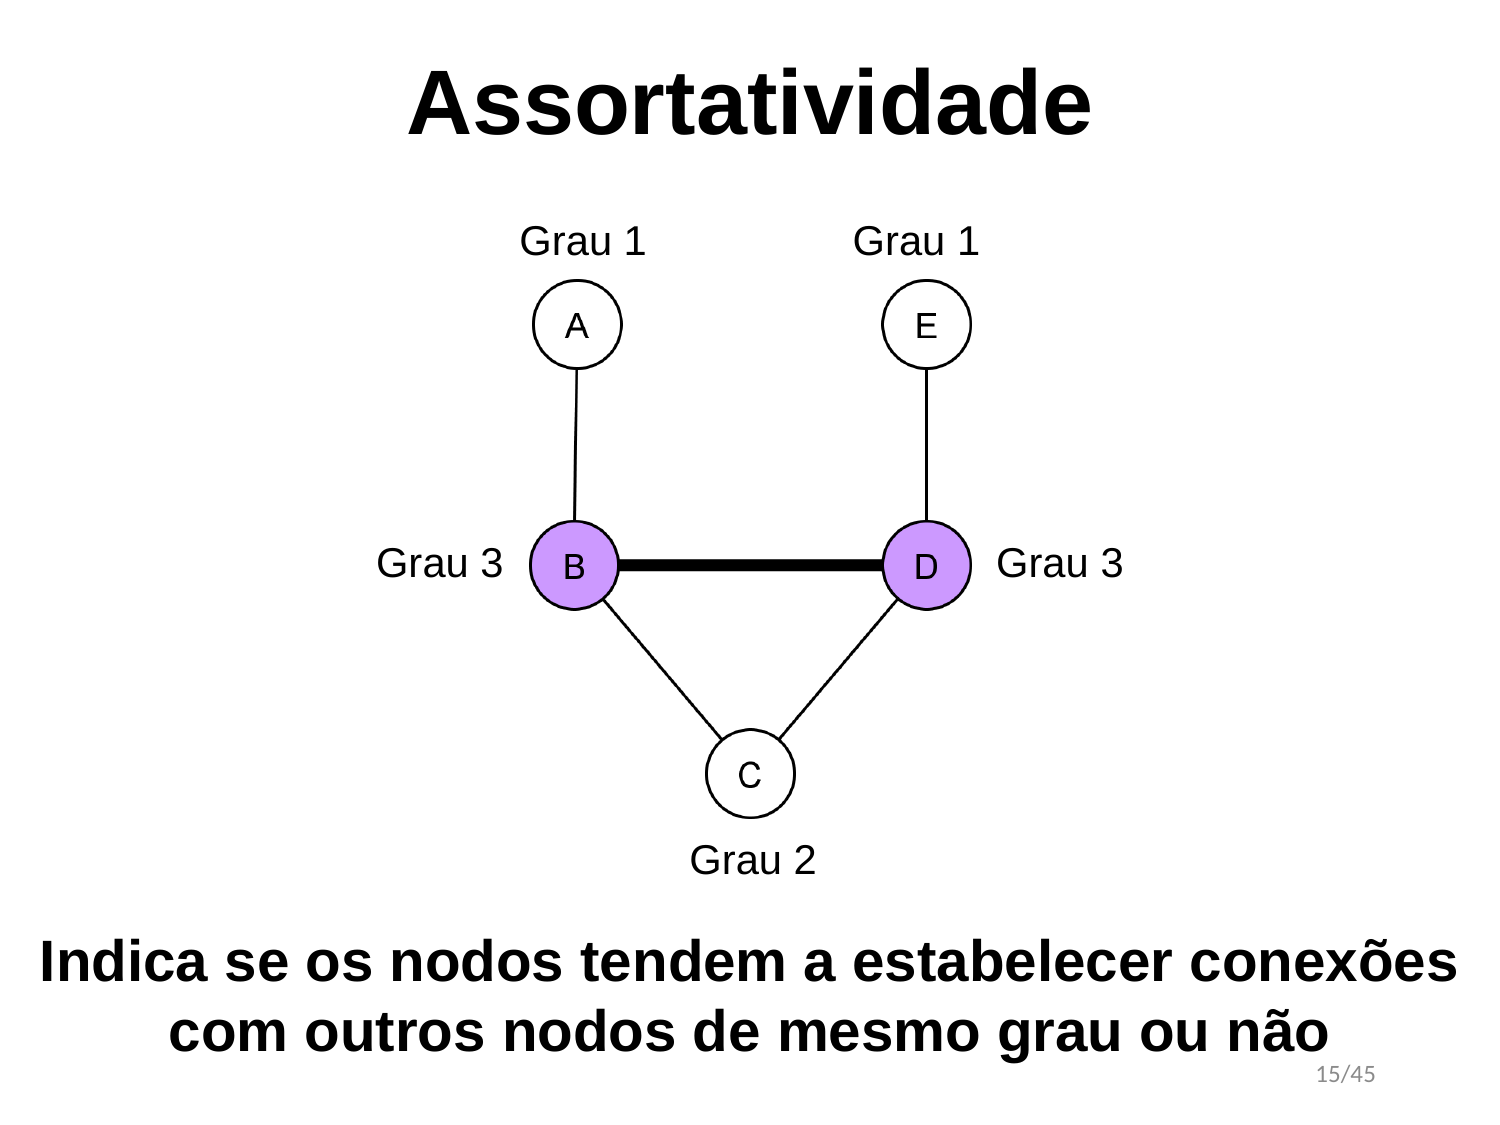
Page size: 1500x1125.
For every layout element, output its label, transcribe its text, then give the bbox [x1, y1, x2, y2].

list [521, 271, 979, 826]
text_box Grau 3 [981, 528, 1139, 593]
text_box Indica se os nodos tendem a estabelecer conexões com outros nodos de mesmo grau ou não [0, 915, 1500, 1071]
text_box Grau 1 [837, 206, 996, 272]
text_box Grau 2 [674, 826, 833, 890]
text_box Grau 1 [504, 206, 662, 272]
slide_number 15/45 [1059, 1042, 1397, 1103]
text_box Grau 3 [361, 528, 519, 593]
title Assortatividade [103, 28, 1397, 182]
